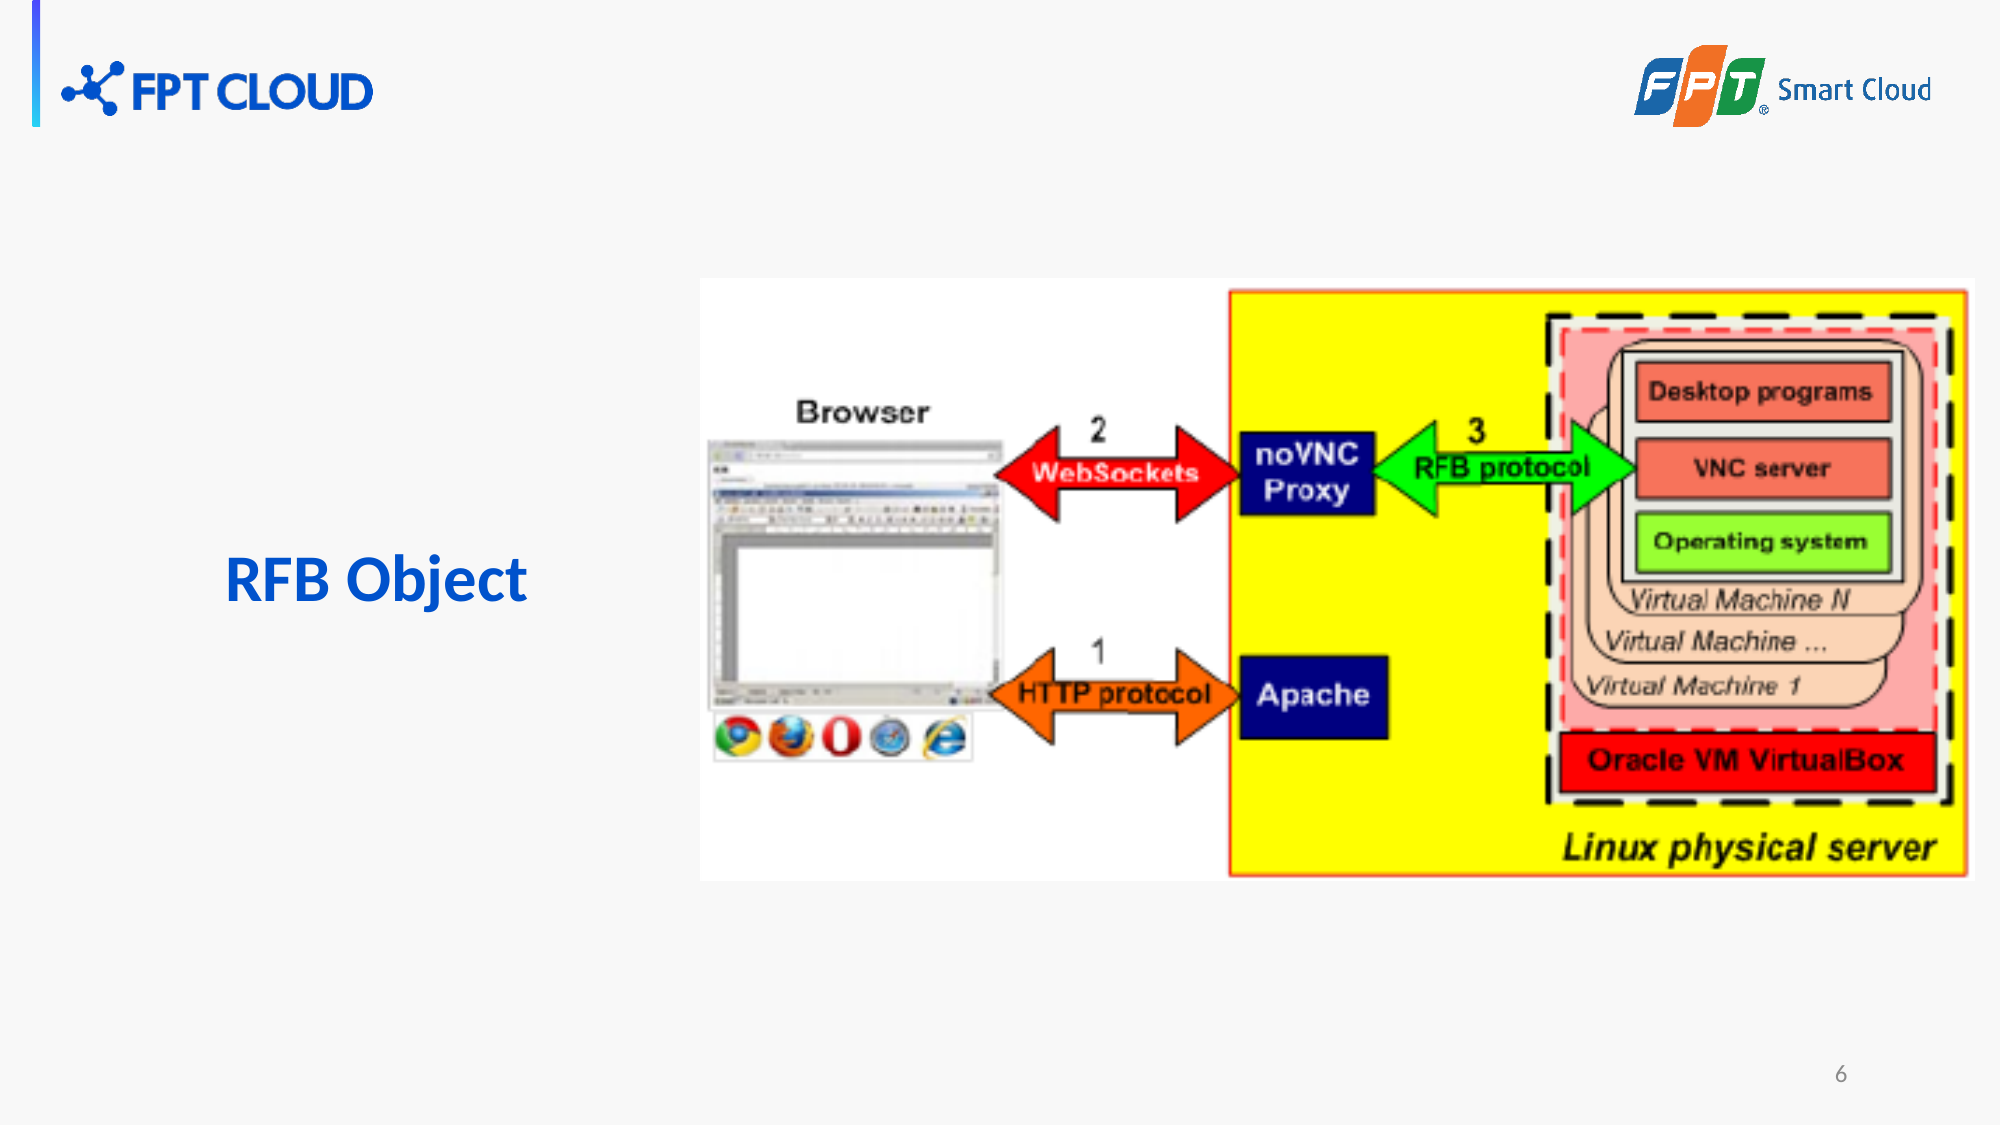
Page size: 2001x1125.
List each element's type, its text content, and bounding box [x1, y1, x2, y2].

picture [61, 61, 373, 116]
slide_number 6 [1412, 1042, 1863, 1103]
picture [1634, 45, 1931, 127]
picture [700, 278, 1975, 881]
title RFB Object [74, 504, 680, 656]
